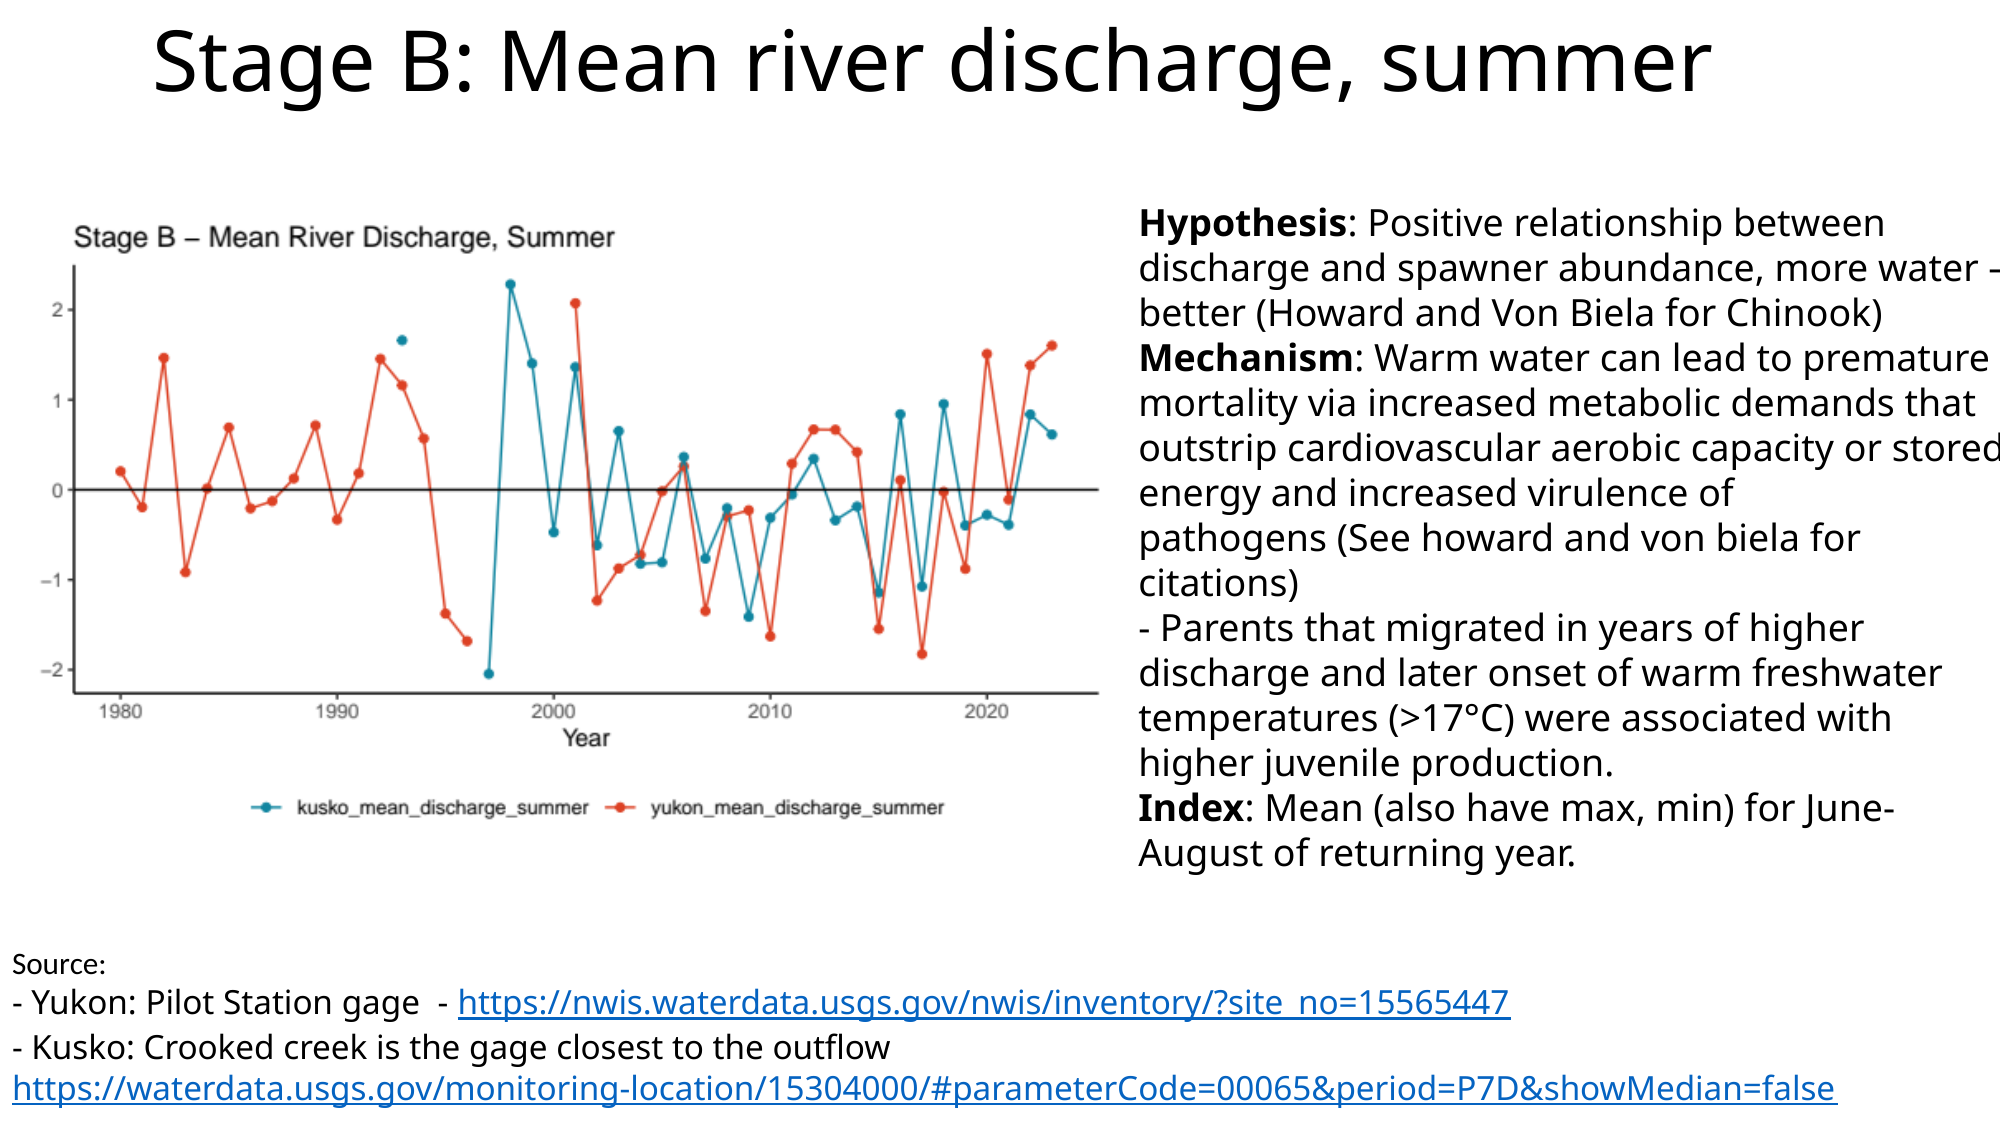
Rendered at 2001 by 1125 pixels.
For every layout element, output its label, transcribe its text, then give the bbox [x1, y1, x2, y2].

title Stage B: Mean river discharge, summer [137, 0, 1863, 128]
text_box Source: - Yukon: Pilot Station gage - https://nwis.waterdata.usgs.gov/nwis/inventory/?site_no=15565447 - Kusko: Crooked creek is the gage closest to the outflow https://waterdata.usgs.gov/monitoring-location/15304000/#parameterCode=00065&period=P7D&showMedian=false [0, 934, 2000, 1125]
picture [0, 214, 1108, 848]
text_box Hypothesis: Positive relationship between discharge and spawner abundance, more water – better (Howard and Von Biela for Chinook) Mechanism: Warm water can lead to premature mortality via increased metabolic demands that outstrip cardiovascular aerobic capacity or stored energy and increased virulence of pathogens (See howard and von biela for citations) - Parents that migrated in years of higher discharge and later onset of warm freshwater temperatures (>17°C) were associated with higher juvenile production. Index: Mean (also have max, min) for June-August of returning year. [1123, 146, 2000, 882]
